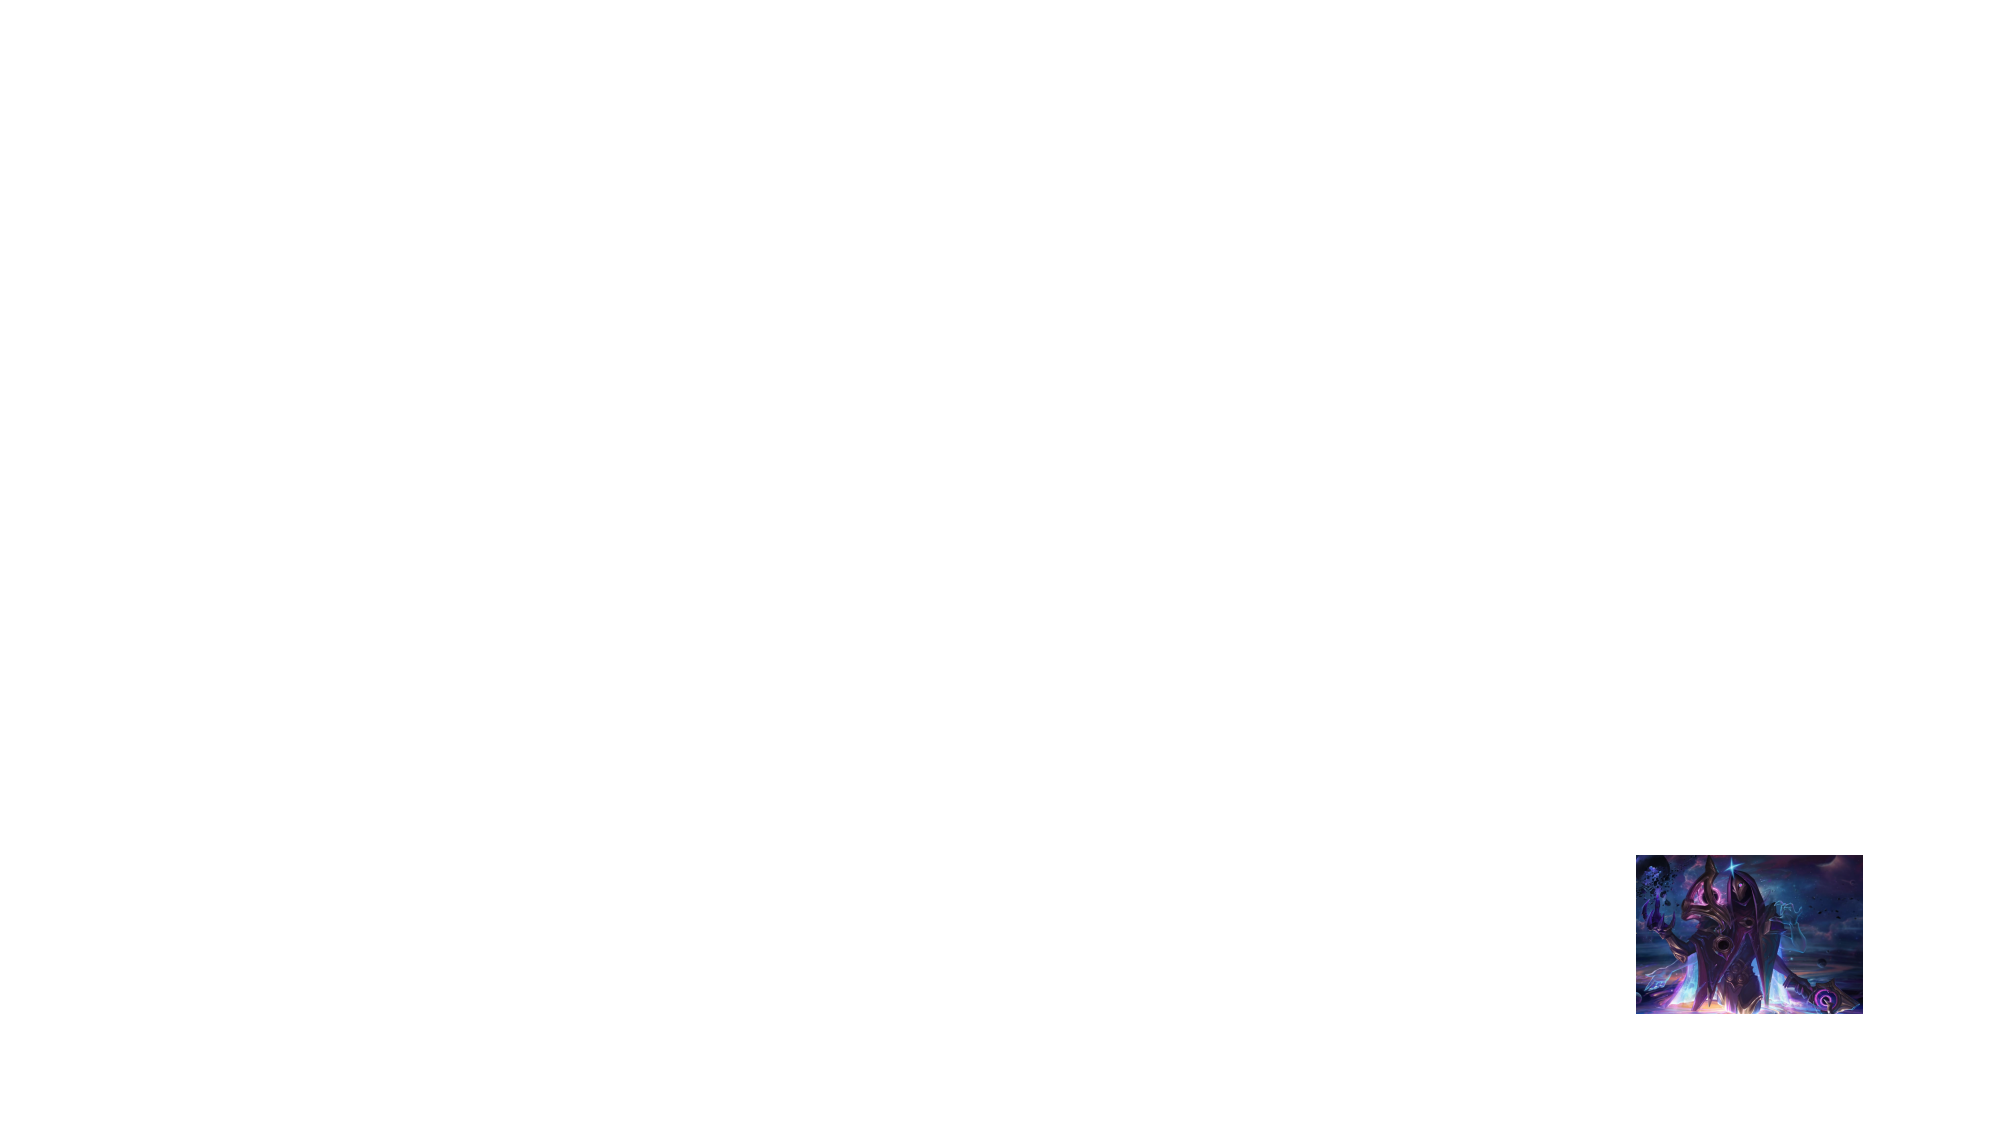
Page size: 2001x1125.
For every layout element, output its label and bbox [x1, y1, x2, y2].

picture [1636, 855, 1863, 1014]
